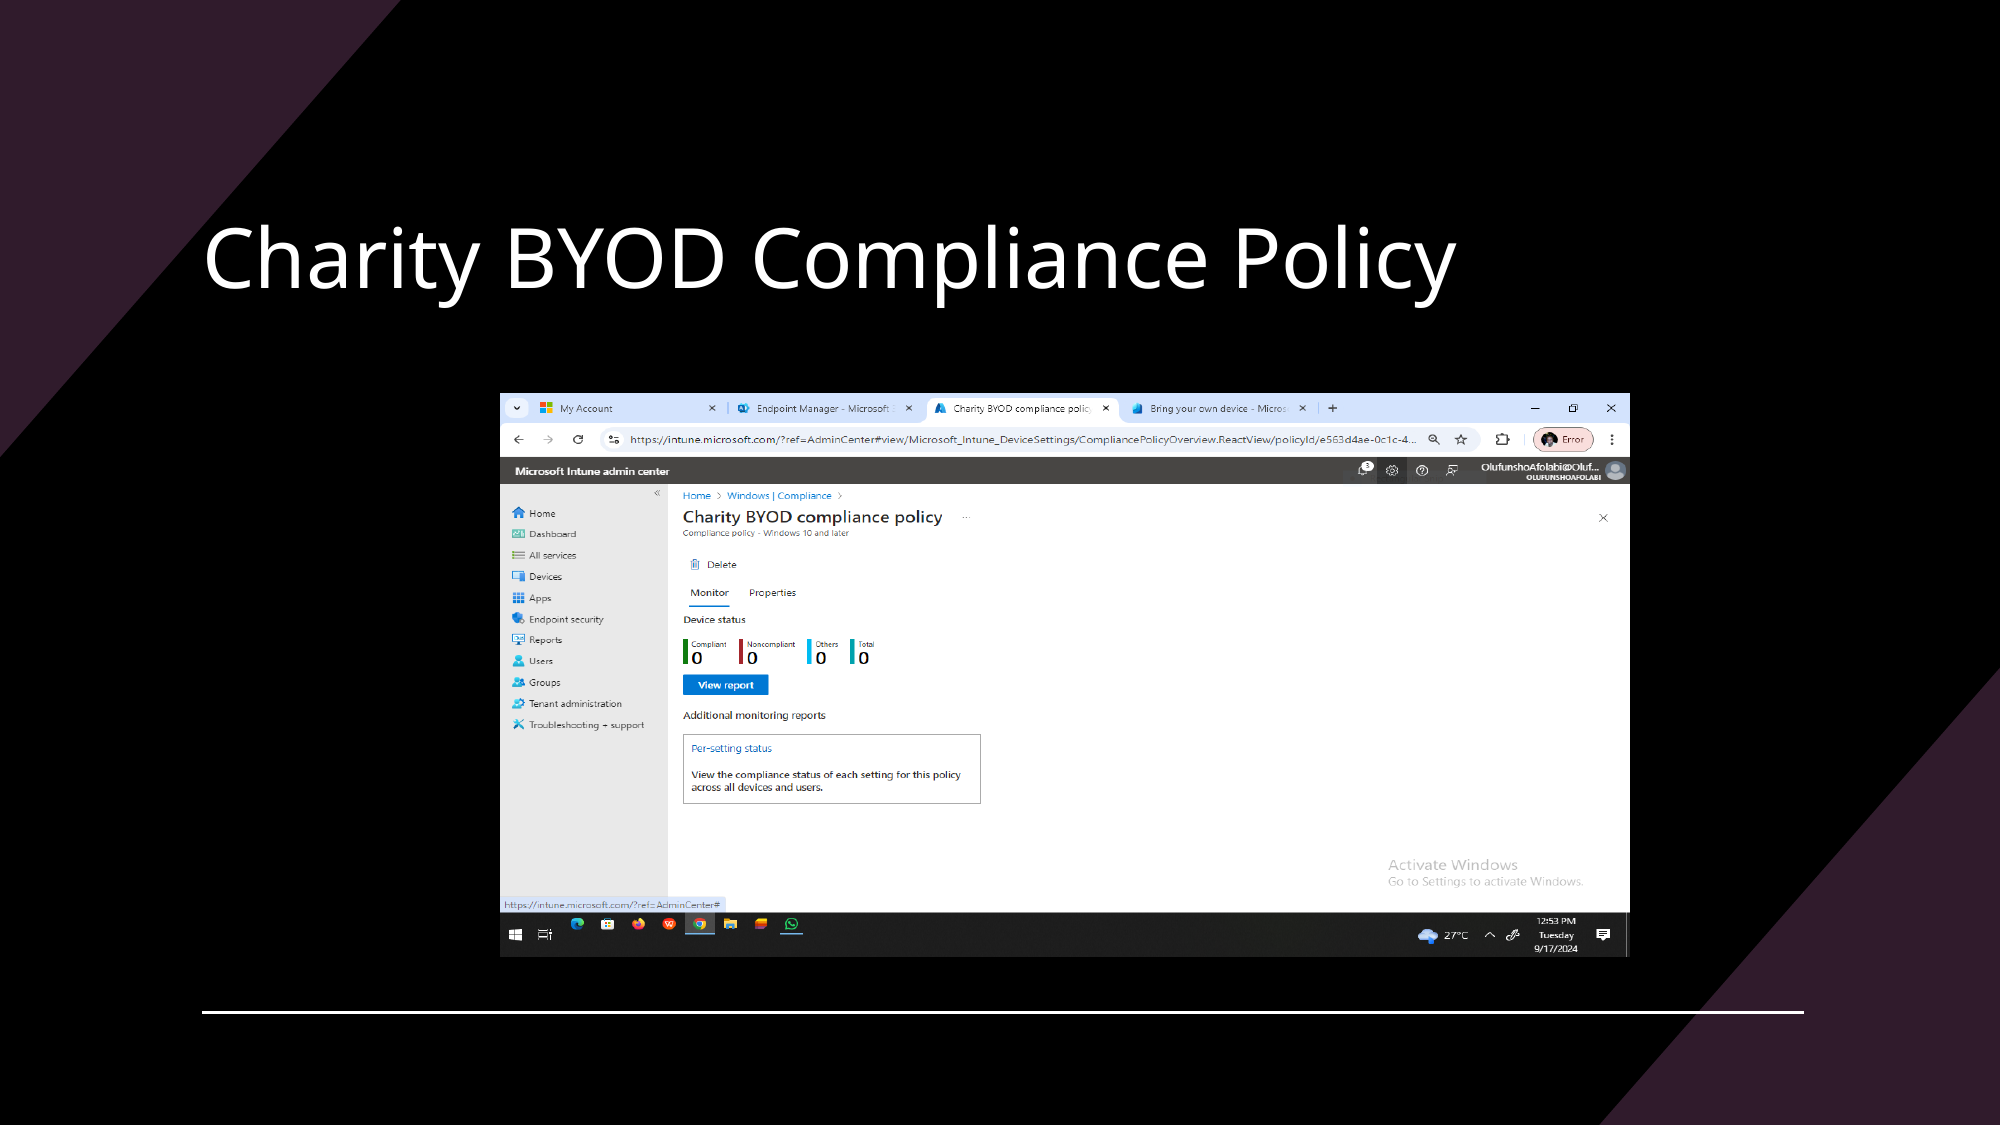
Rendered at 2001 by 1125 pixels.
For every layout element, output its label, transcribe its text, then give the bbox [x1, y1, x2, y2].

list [499, 393, 1630, 957]
title Charity BYOD Compliance Policy [187, 143, 1813, 367]
